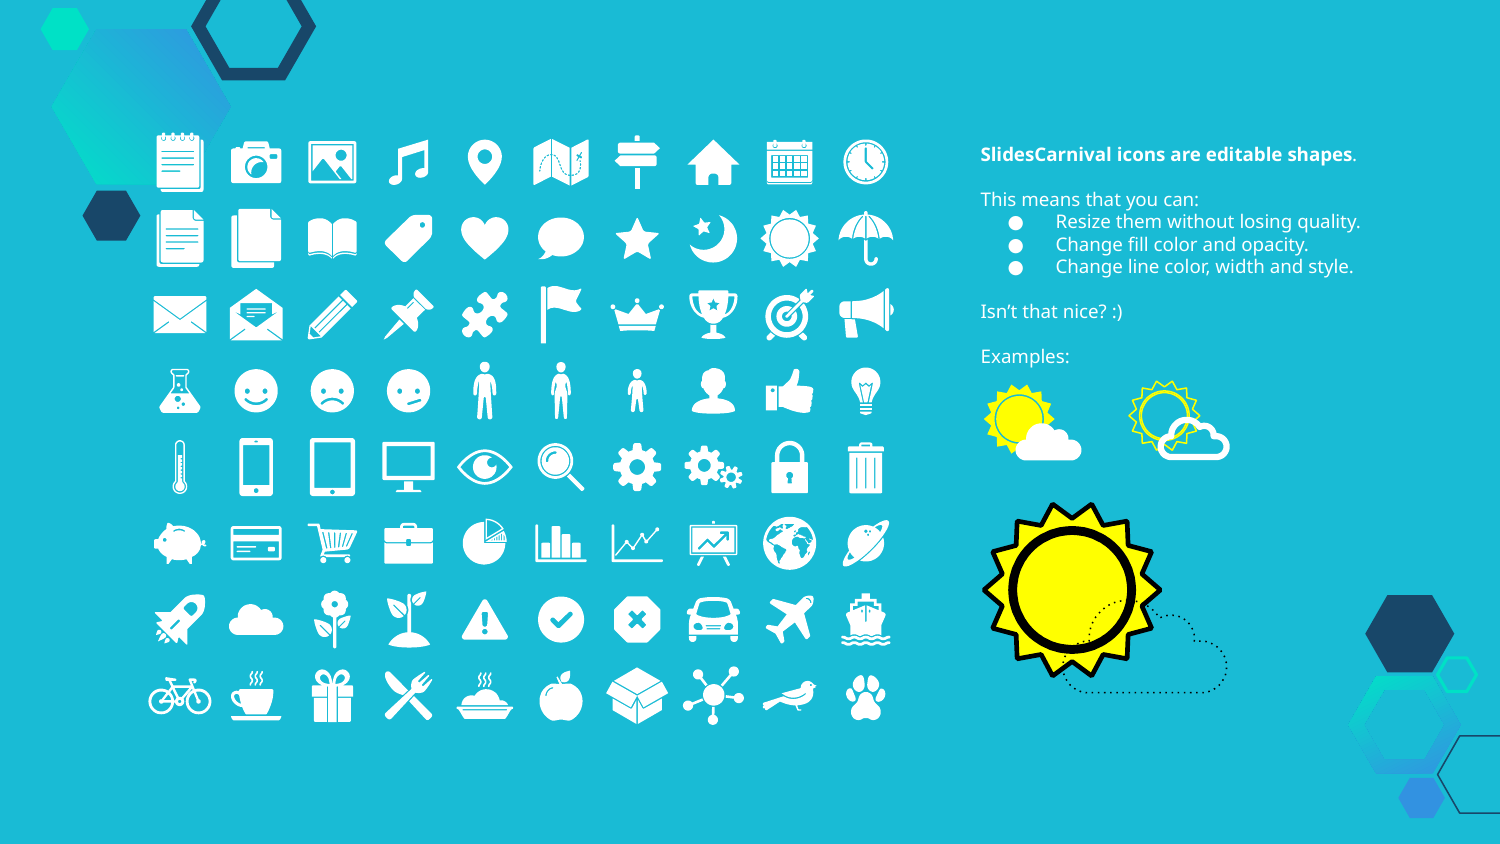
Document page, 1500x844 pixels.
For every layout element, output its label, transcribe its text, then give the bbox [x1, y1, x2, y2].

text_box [983, 503, 1161, 677]
text_box [538, 596, 585, 643]
text_box [309, 438, 356, 497]
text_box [153, 295, 207, 334]
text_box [384, 522, 434, 564]
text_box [156, 132, 204, 193]
text_box [613, 443, 662, 492]
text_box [307, 289, 358, 340]
text_box [461, 217, 509, 260]
text_box [687, 139, 740, 185]
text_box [535, 524, 587, 563]
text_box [765, 368, 814, 414]
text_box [229, 288, 283, 341]
text_box [154, 522, 207, 564]
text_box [156, 209, 204, 268]
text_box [230, 525, 282, 561]
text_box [627, 368, 647, 413]
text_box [765, 288, 815, 341]
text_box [610, 298, 665, 332]
text_box [461, 599, 508, 640]
text_box [771, 440, 808, 494]
text_box [229, 604, 284, 635]
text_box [847, 442, 884, 494]
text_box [172, 439, 188, 495]
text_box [311, 669, 354, 723]
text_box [231, 208, 282, 269]
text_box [540, 285, 582, 344]
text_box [614, 135, 661, 190]
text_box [839, 287, 894, 339]
text_box [462, 291, 508, 338]
text_box [1057, 429, 1082, 461]
text_box [1068, 615, 1227, 693]
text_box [473, 361, 497, 420]
text_box [467, 139, 502, 185]
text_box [851, 367, 881, 416]
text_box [456, 672, 514, 720]
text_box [159, 368, 201, 414]
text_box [845, 674, 886, 721]
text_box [383, 289, 434, 340]
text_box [308, 140, 357, 184]
text_box [615, 217, 659, 259]
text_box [689, 520, 738, 567]
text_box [1128, 380, 1201, 451]
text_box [313, 590, 351, 649]
text_box [310, 369, 354, 413]
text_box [539, 670, 583, 721]
text_box [239, 438, 273, 497]
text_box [384, 671, 433, 721]
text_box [841, 593, 891, 646]
text_box [538, 217, 584, 260]
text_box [537, 442, 585, 492]
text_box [462, 518, 507, 565]
text_box [765, 595, 814, 644]
text_box [388, 139, 429, 185]
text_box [611, 524, 664, 563]
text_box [307, 218, 357, 259]
text_box [763, 516, 817, 570]
text_box [1203, 425, 1227, 457]
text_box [230, 670, 282, 721]
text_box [154, 594, 206, 645]
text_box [689, 214, 738, 263]
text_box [533, 138, 589, 186]
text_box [842, 519, 890, 567]
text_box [456, 449, 514, 485]
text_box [760, 209, 820, 268]
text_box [605, 667, 669, 725]
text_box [307, 523, 358, 564]
text_box [234, 369, 278, 413]
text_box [983, 384, 1055, 454]
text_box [843, 139, 889, 185]
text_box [550, 361, 572, 420]
text_box [691, 368, 736, 414]
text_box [682, 666, 745, 726]
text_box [684, 445, 743, 489]
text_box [386, 591, 431, 648]
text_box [230, 140, 282, 184]
text_box [762, 680, 817, 711]
text_box SlidesCarnival icons are editable shapes. This means that you can: Resize them without losing quality. Change fill color and opacity. Change line color, width and style. Isn’t that nice? :) Examples: [965, 127, 1391, 378]
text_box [689, 290, 738, 340]
text_box [384, 214, 433, 262]
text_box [686, 596, 741, 643]
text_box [382, 441, 435, 493]
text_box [838, 210, 894, 267]
text_box [614, 596, 661, 643]
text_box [766, 139, 813, 185]
text_box [148, 677, 212, 715]
text_box [386, 369, 431, 413]
